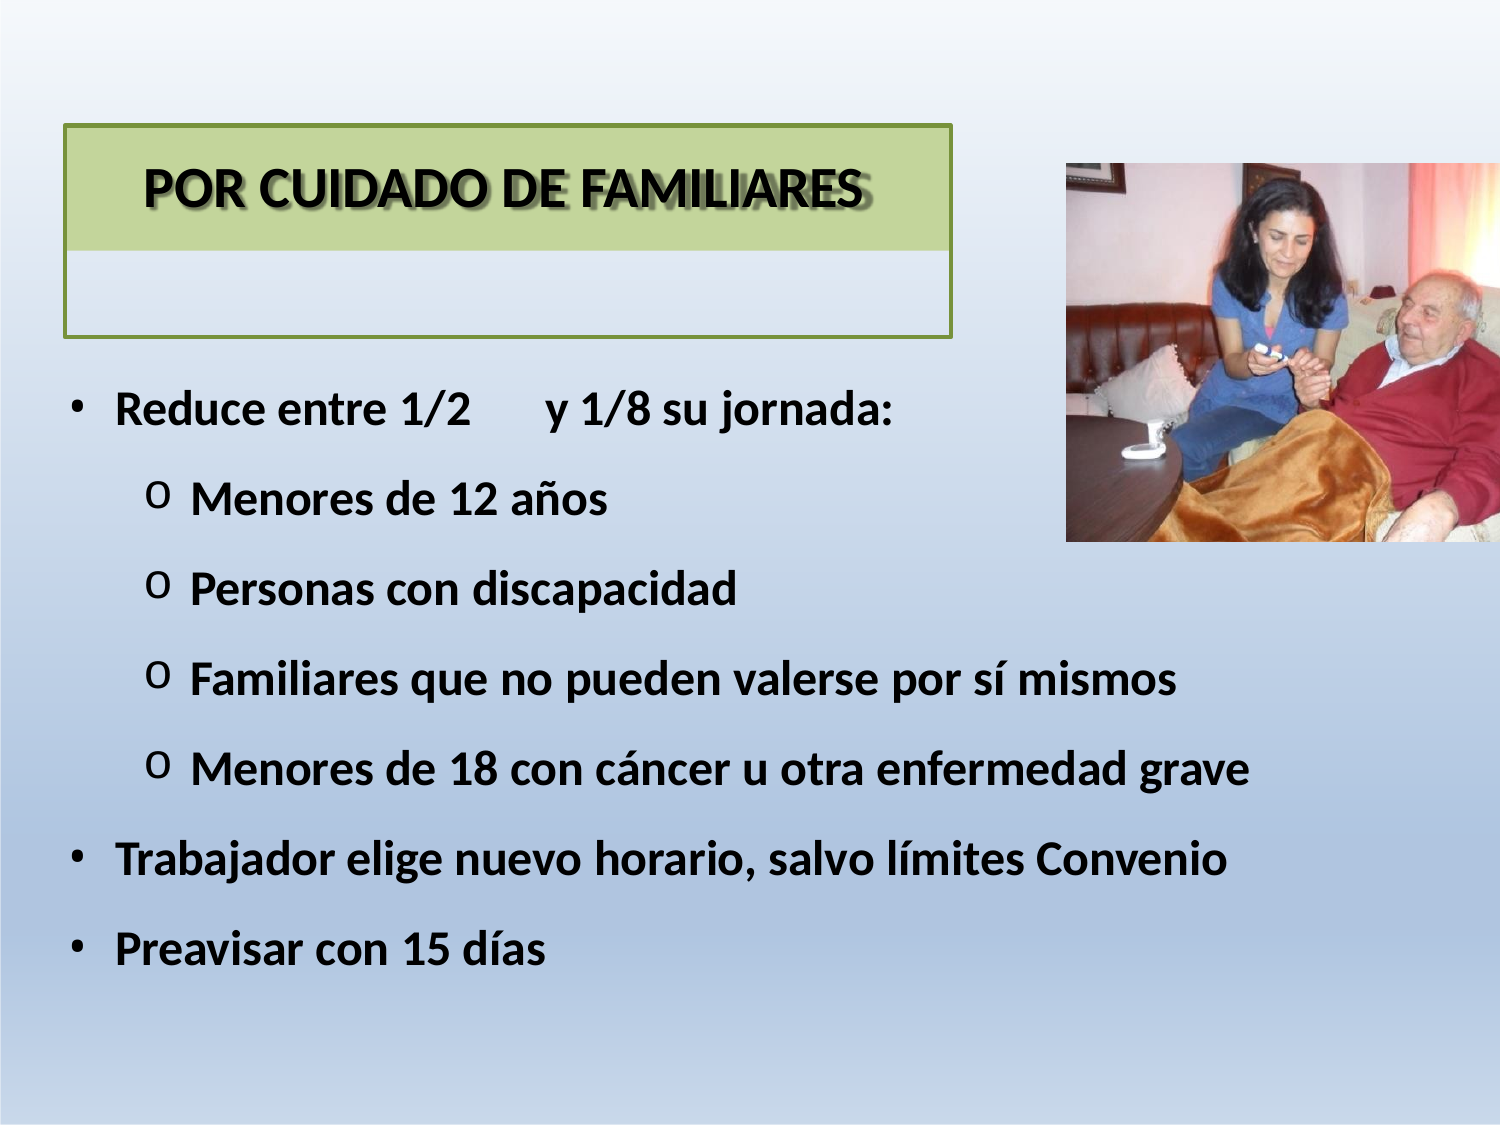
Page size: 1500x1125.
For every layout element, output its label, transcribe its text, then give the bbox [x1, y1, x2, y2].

text_box Reduce entre 1/2 y 1/8 su jornada: Menores de 12 años Personas con discapacidad Familiares que no pueden valerse por sí mismos Menores de 18 con cáncer u otra enfermedad grave Trabajador elige nuevo horario, salvo límites Convenio Preavisar con 15 días [66, 343, 1260, 976]
picture [0, 0, 1500, 1125]
title POR CUIDADO DE FAMILIARES [64, 271, 951, 338]
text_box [64, 125, 952, 264]
